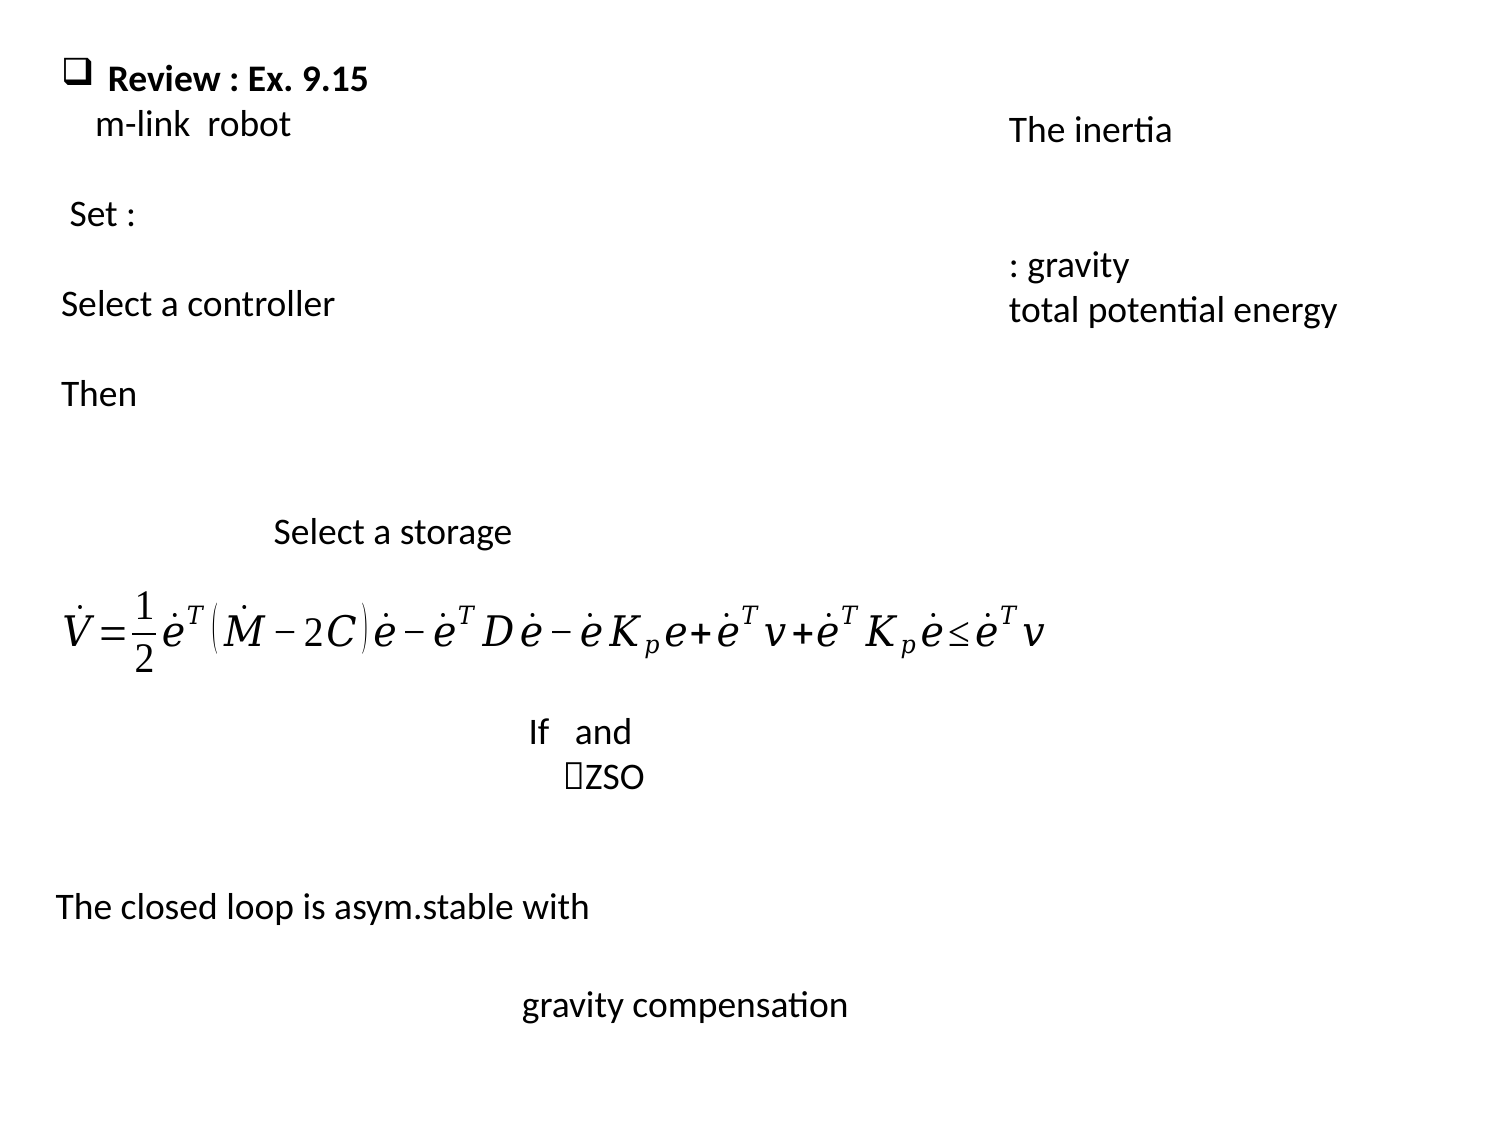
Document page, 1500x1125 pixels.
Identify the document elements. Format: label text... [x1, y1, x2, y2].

text_box The closed loop is asym.stable with [40, 874, 614, 935]
